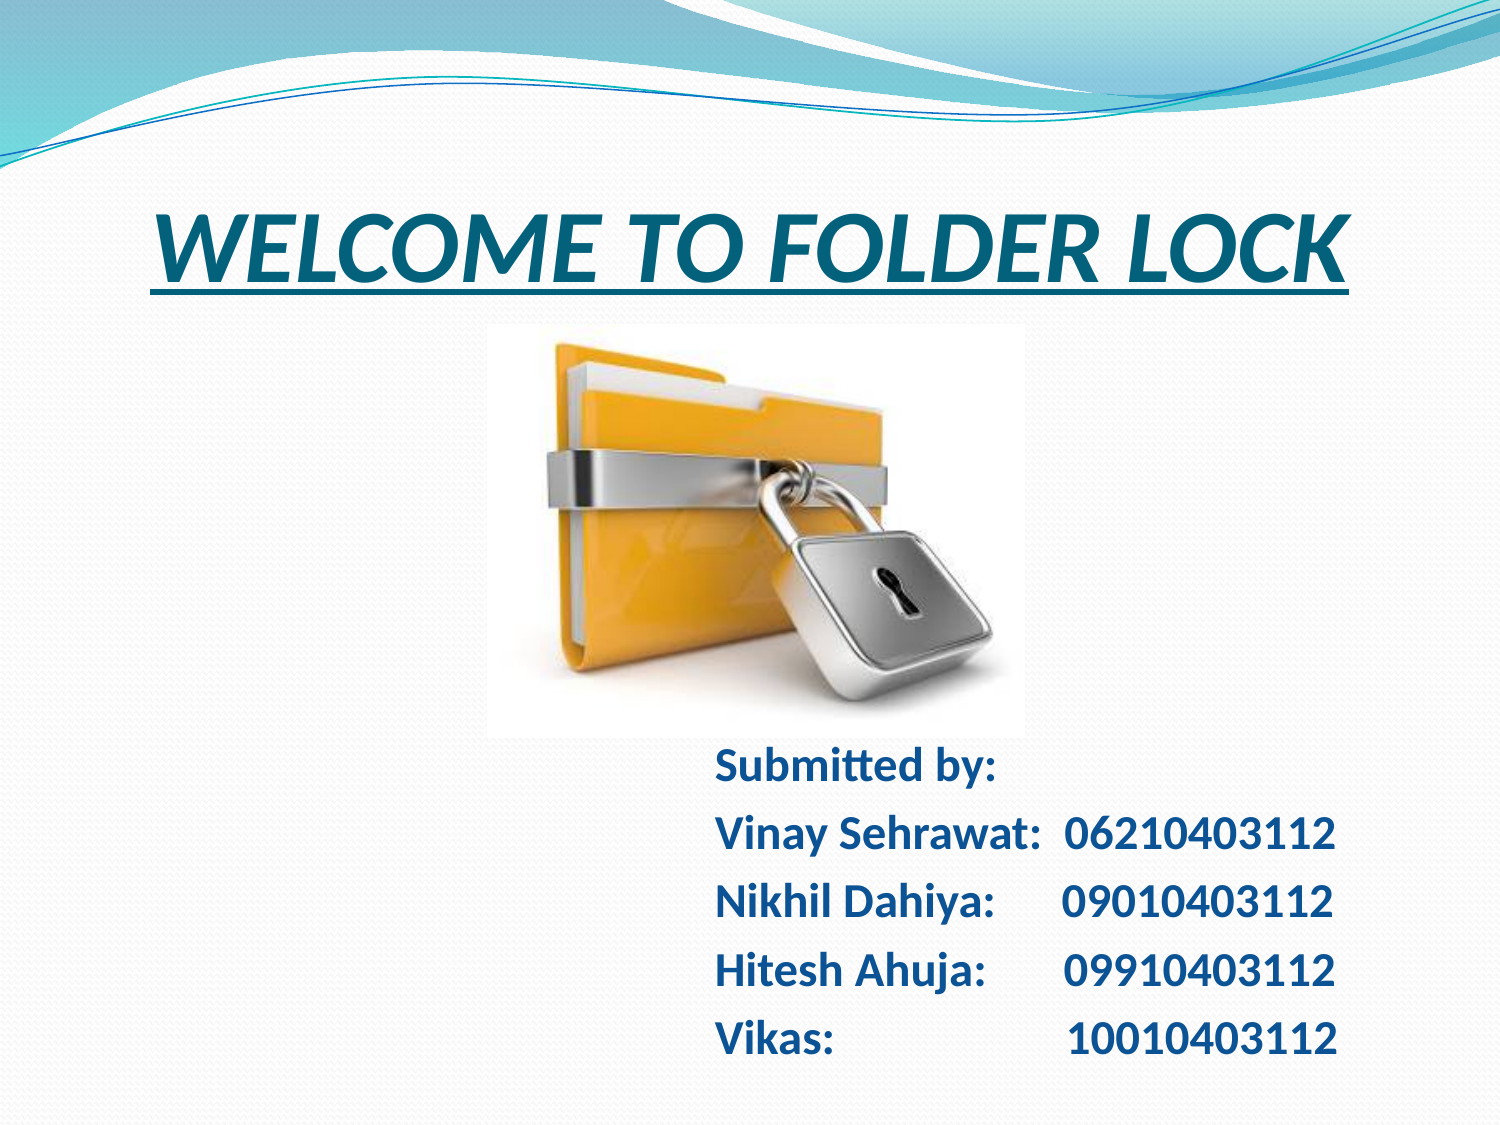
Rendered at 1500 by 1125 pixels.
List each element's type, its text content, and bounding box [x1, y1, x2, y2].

list Submitted by: Vinay Sehrawat: 06210403112 Nikhil Dahiya: 09010403112 Hitesh Ahuja: 09910403112 Vikas: 10010403112 [699, 725, 1425, 1075]
title WELCOME TO FOLDER LOCK [75, 115, 1425, 303]
picture [487, 324, 1026, 738]
